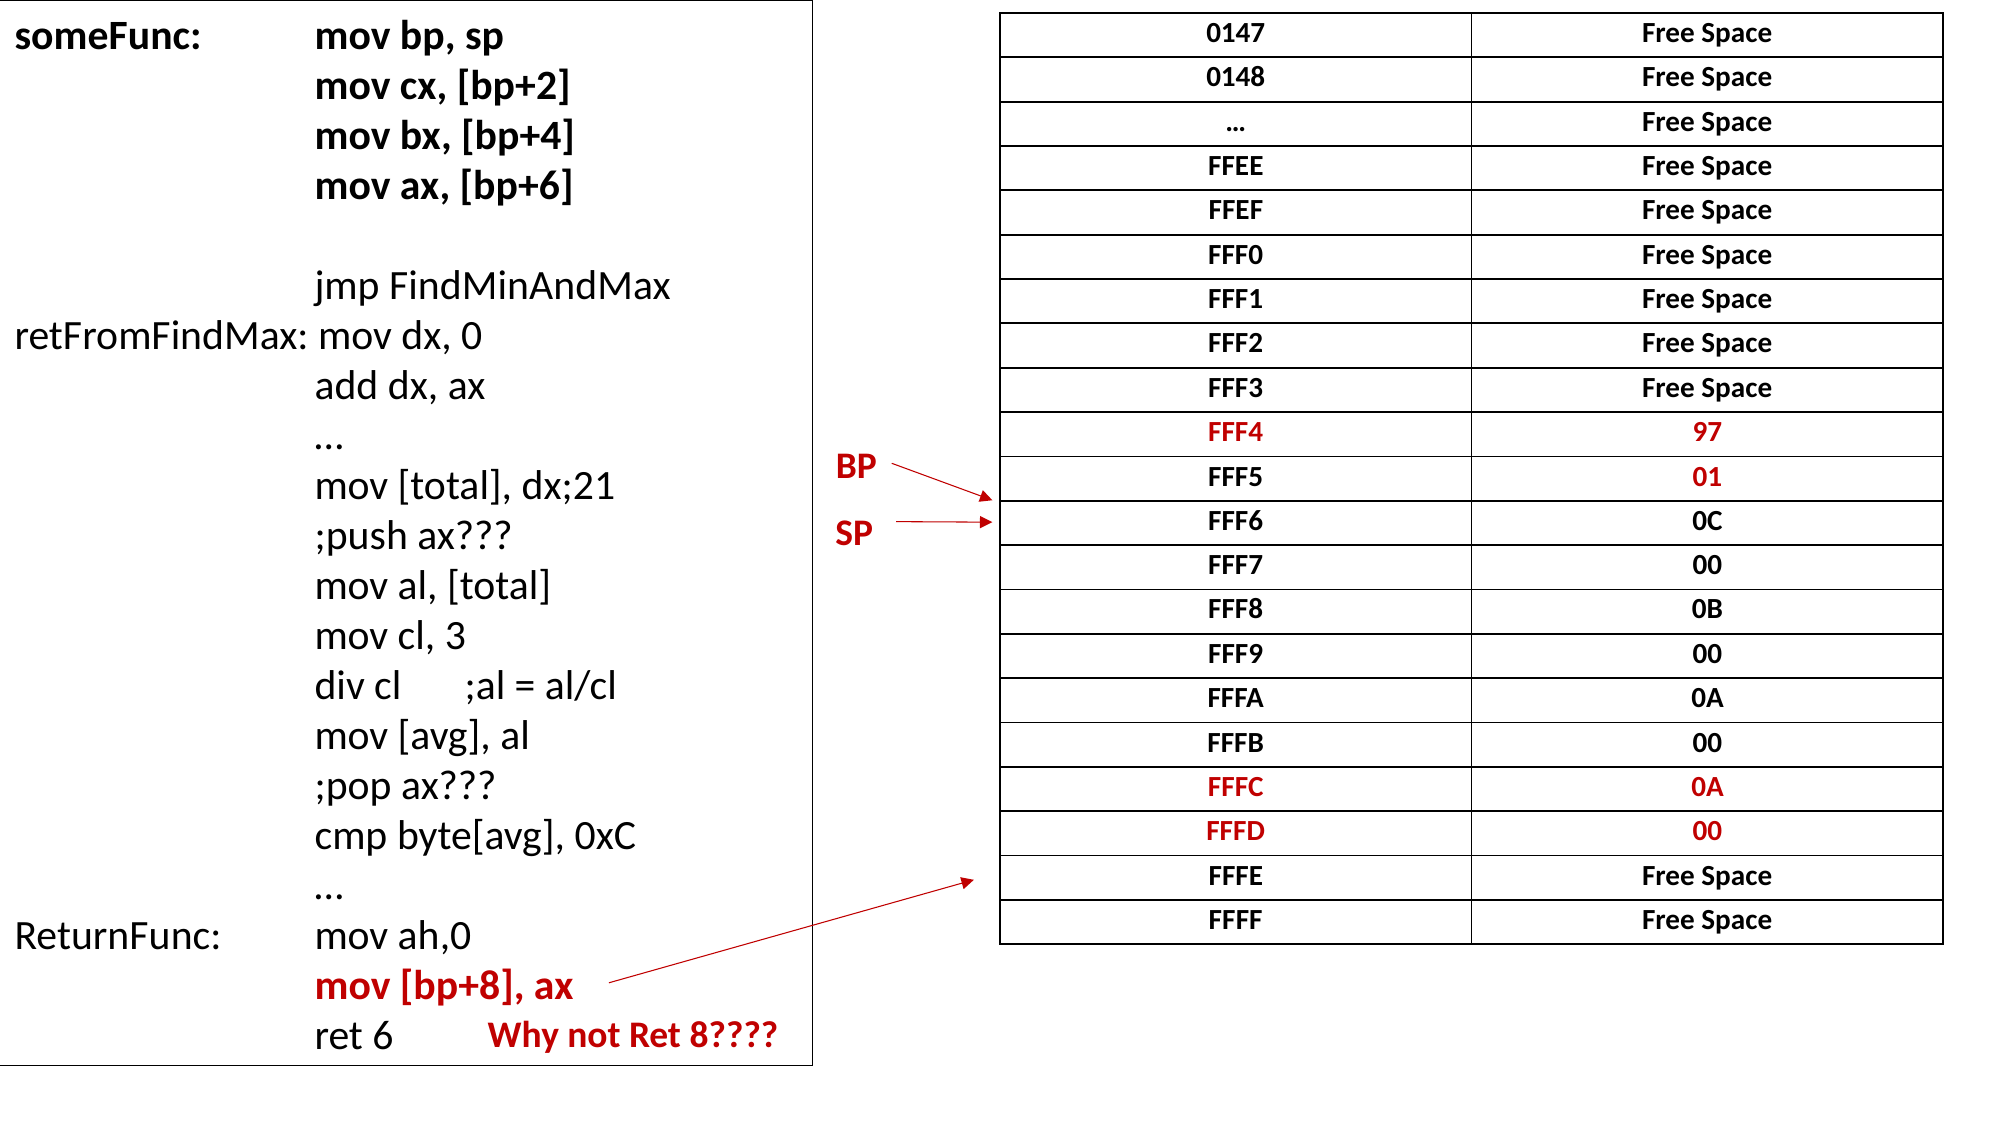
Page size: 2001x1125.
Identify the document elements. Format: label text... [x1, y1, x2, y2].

table_cell Free Space [1472, 280, 1942, 322]
table_cell 00 [1472, 723, 1942, 766]
table_cell FFF7 [1001, 546, 1471, 589]
table_header 0147 [1001, 14, 1471, 56]
table_cell FFFB [1001, 723, 1471, 766]
table_cell 0148 [1001, 58, 1471, 101]
table_cell FFF0 [1001, 236, 1471, 278]
table_cell 0B [1472, 590, 1942, 633]
table_cell 0C [1472, 502, 1942, 544]
table_cell FFF1 [1001, 280, 1471, 322]
table_cell FFFA [1001, 679, 1471, 722]
table_cell 00 [1472, 635, 1942, 677]
table_cell FFEF [1001, 191, 1471, 234]
table_cell FFF9 [1001, 635, 1471, 677]
table_cell Free Space [1472, 856, 1942, 899]
table_cell 0A [1472, 768, 1942, 810]
table_cell 0A [1472, 679, 1942, 722]
text_box BP [820, 433, 892, 494]
table_cell Free Space [1472, 901, 1942, 943]
table_cell … [1001, 103, 1471, 145]
table_cell Free Space [1472, 58, 1942, 101]
table_cell FFFE [1001, 856, 1471, 899]
table_cell Free Space [1472, 324, 1942, 367]
table_cell Free Space [1472, 103, 1942, 145]
table_cell FFF8 [1001, 590, 1471, 633]
table_cell 01 [1472, 457, 1942, 500]
table_cell 97 [1472, 413, 1942, 456]
text_box someFunc: mov bp, sp mov cx, [bp+2] mov bx, [bp+4] mov ax, [bp+6] jmp FindMinAndMax retFromFindMax: mov dx, 0 add dx, ax … mov [total], dx;21 ;push ax??? mov al, [total] mov cl, 3 div cl ;al = al/cl mov [avg], al ;pop ax??? cmp byte[avg], 0xC … ReturnFunc: mov ah,0 mov [bp+8], ax ret 6 [0, 0, 813, 1066]
table_cell FFF3 [1001, 369, 1471, 411]
text_box SP [820, 500, 889, 560]
table_cell Free Space [1472, 147, 1942, 189]
table_cell Free Space [1472, 236, 1942, 278]
table_cell 00 [1472, 812, 1942, 855]
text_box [892, 463, 993, 501]
table_cell FFF2 [1001, 324, 1471, 367]
table_cell FFF6 [1001, 502, 1471, 544]
text_box Why not Ret 8???? [472, 1002, 794, 1062]
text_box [608, 879, 974, 983]
table_cell FFEE [1001, 147, 1471, 189]
table_cell 00 [1472, 546, 1942, 589]
table_cell Free Space [1472, 191, 1942, 234]
table_cell FFF4 [1001, 413, 1471, 456]
table_cell FFFF [1001, 901, 1471, 943]
table_cell FFFC [1001, 768, 1471, 810]
table_header Free Space [1472, 14, 1942, 56]
table_cell FFFD [1001, 812, 1471, 855]
table_cell Free Space [1472, 369, 1942, 411]
table_cell FFF5 [1001, 457, 1471, 500]
